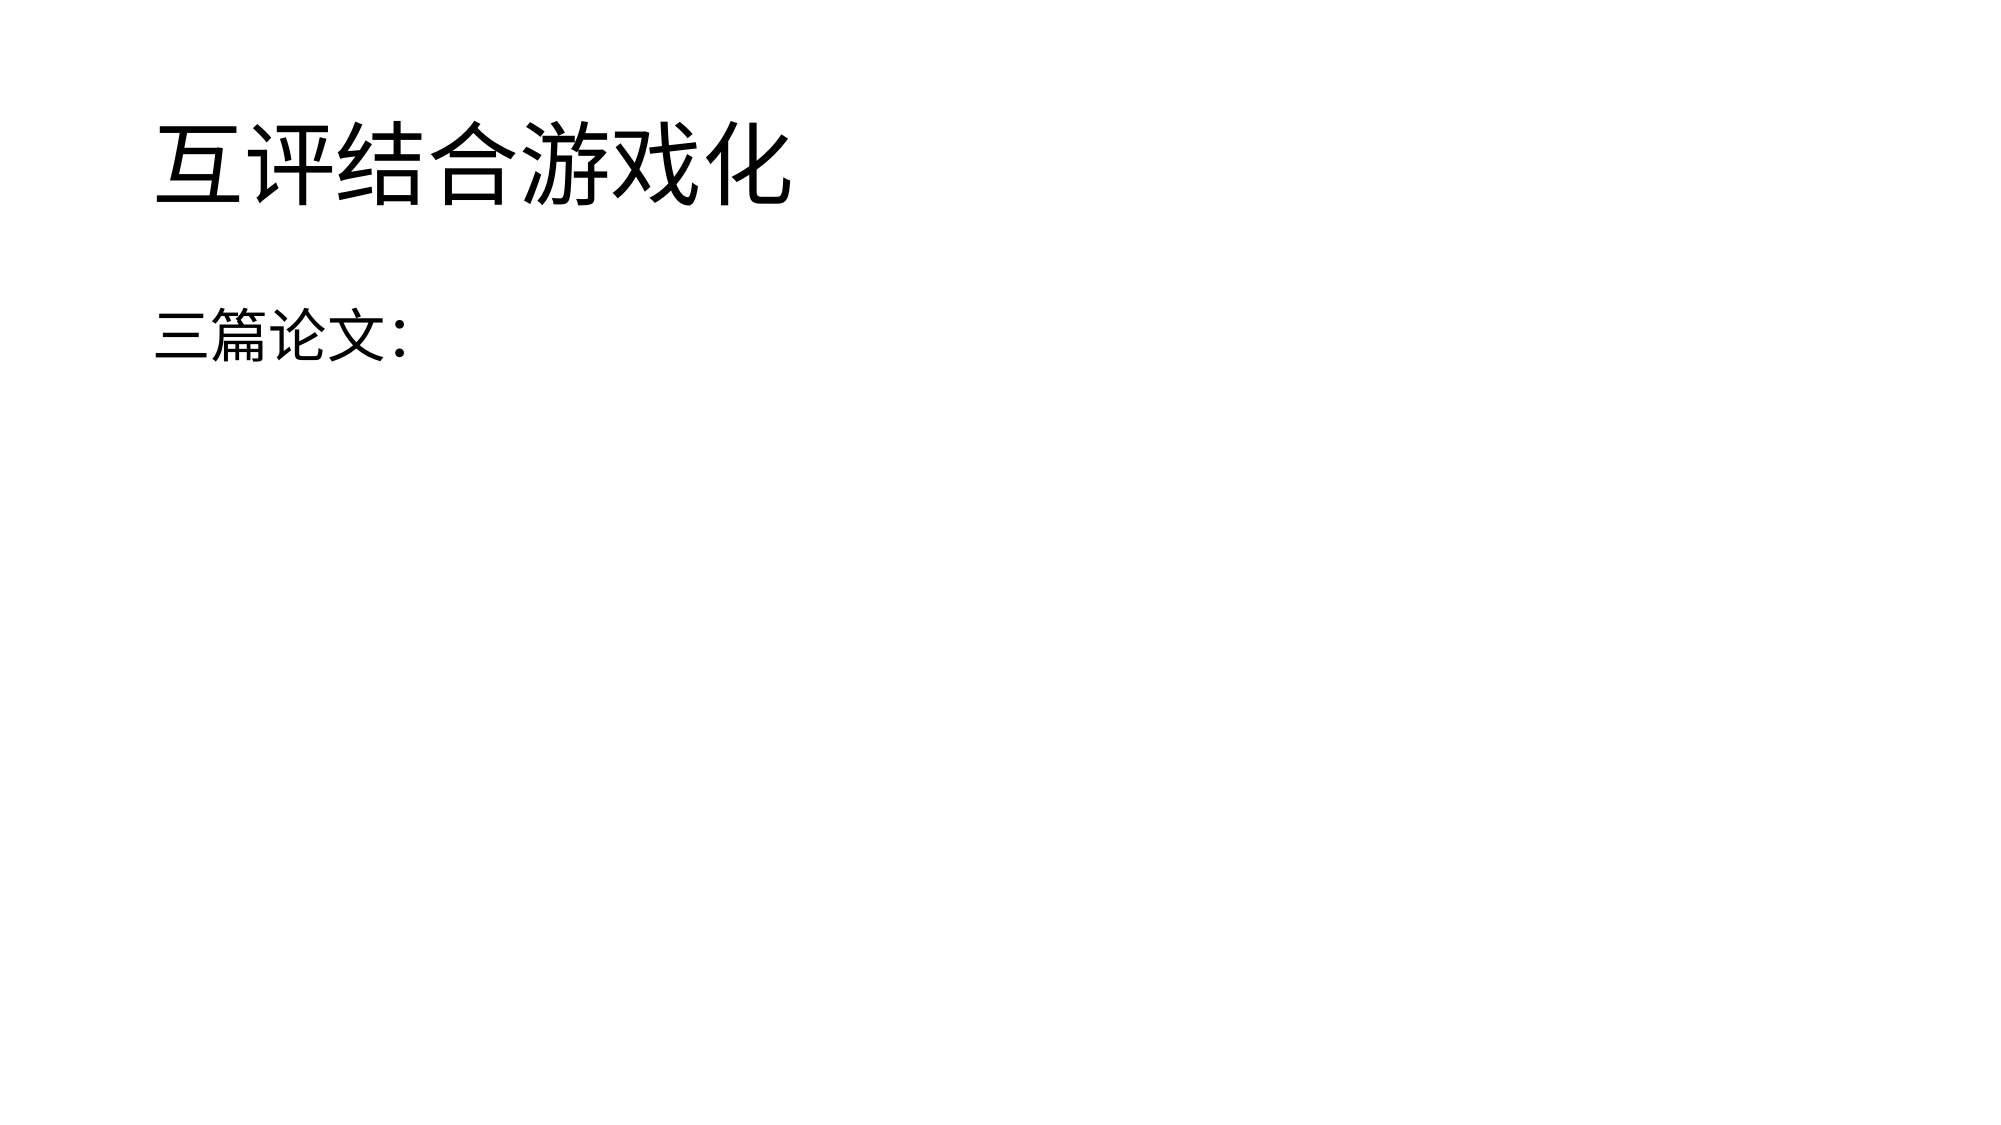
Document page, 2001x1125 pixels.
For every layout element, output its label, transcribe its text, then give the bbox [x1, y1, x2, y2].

title 互评结合游戏化 [137, 59, 1863, 278]
list 三篇论文： [137, 299, 1863, 1014]
